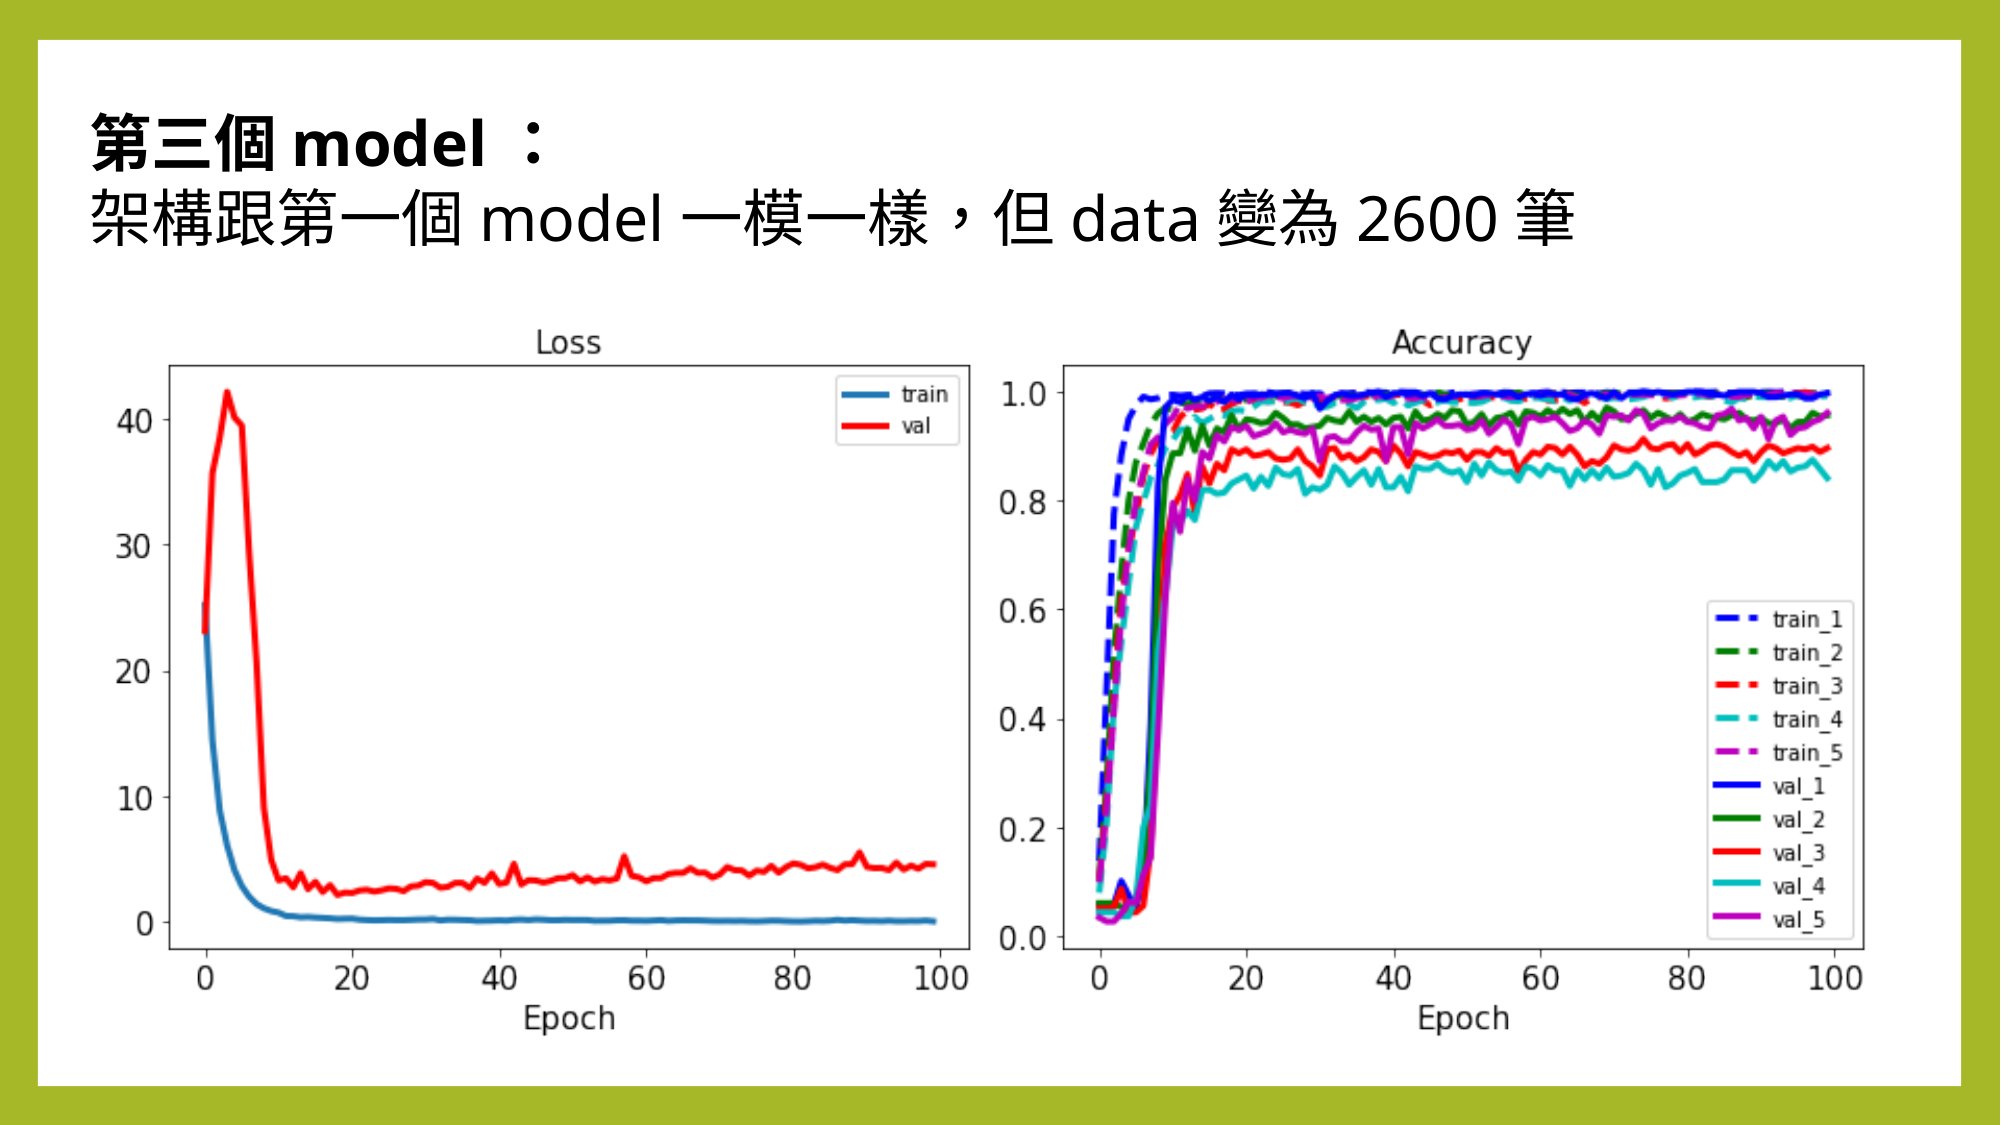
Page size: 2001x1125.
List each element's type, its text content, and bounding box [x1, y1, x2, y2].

picture [100, 314, 1878, 1049]
text_box 第三個model： 架構跟第一個model一模一樣，但data變為2600筆 [74, 96, 1592, 262]
